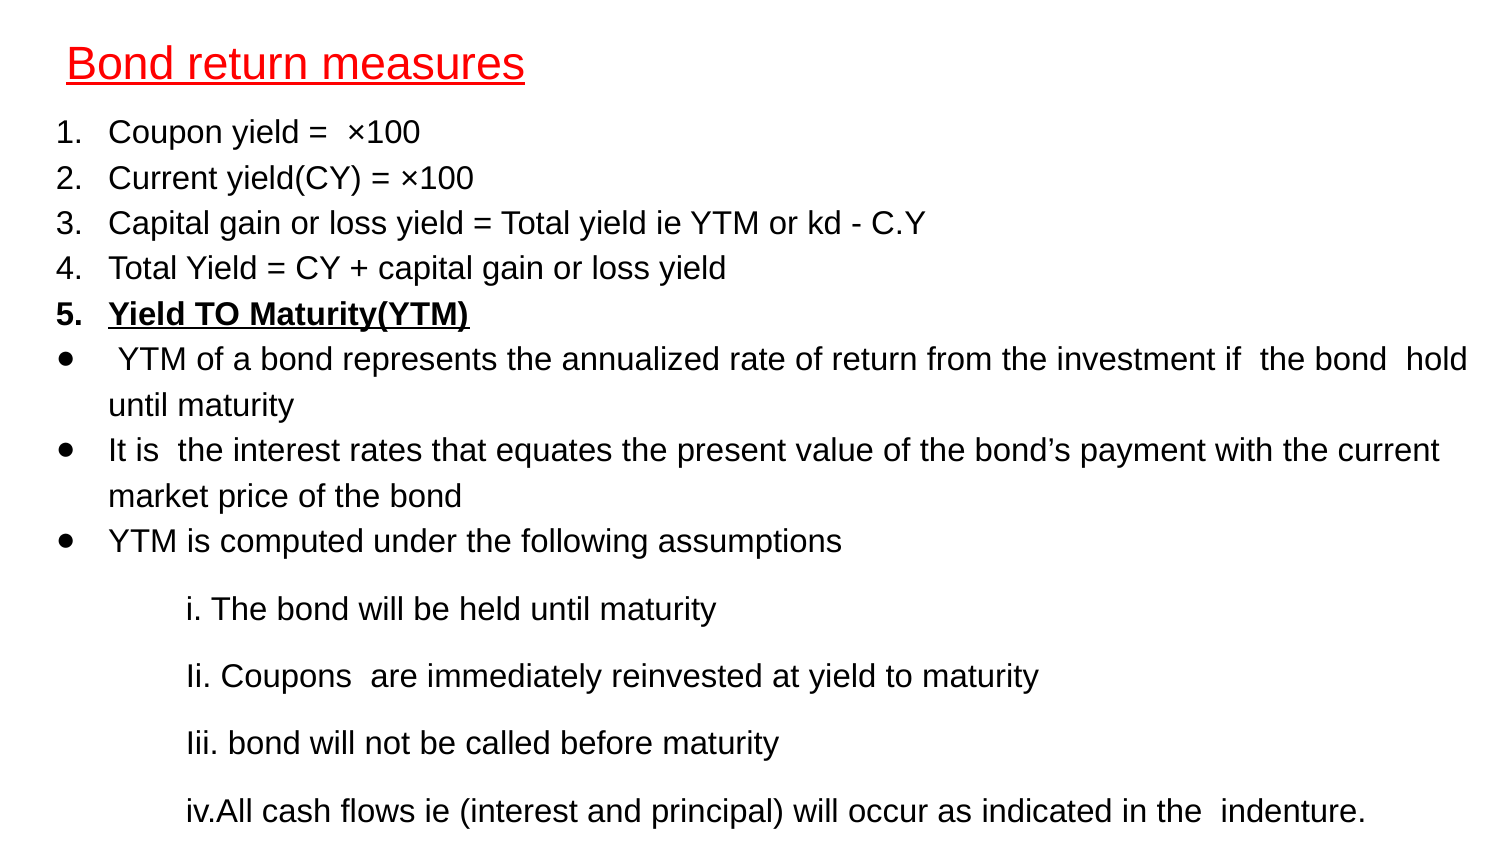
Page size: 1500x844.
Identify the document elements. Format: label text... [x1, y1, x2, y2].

title Bond return measures [51, 18, 1449, 105]
